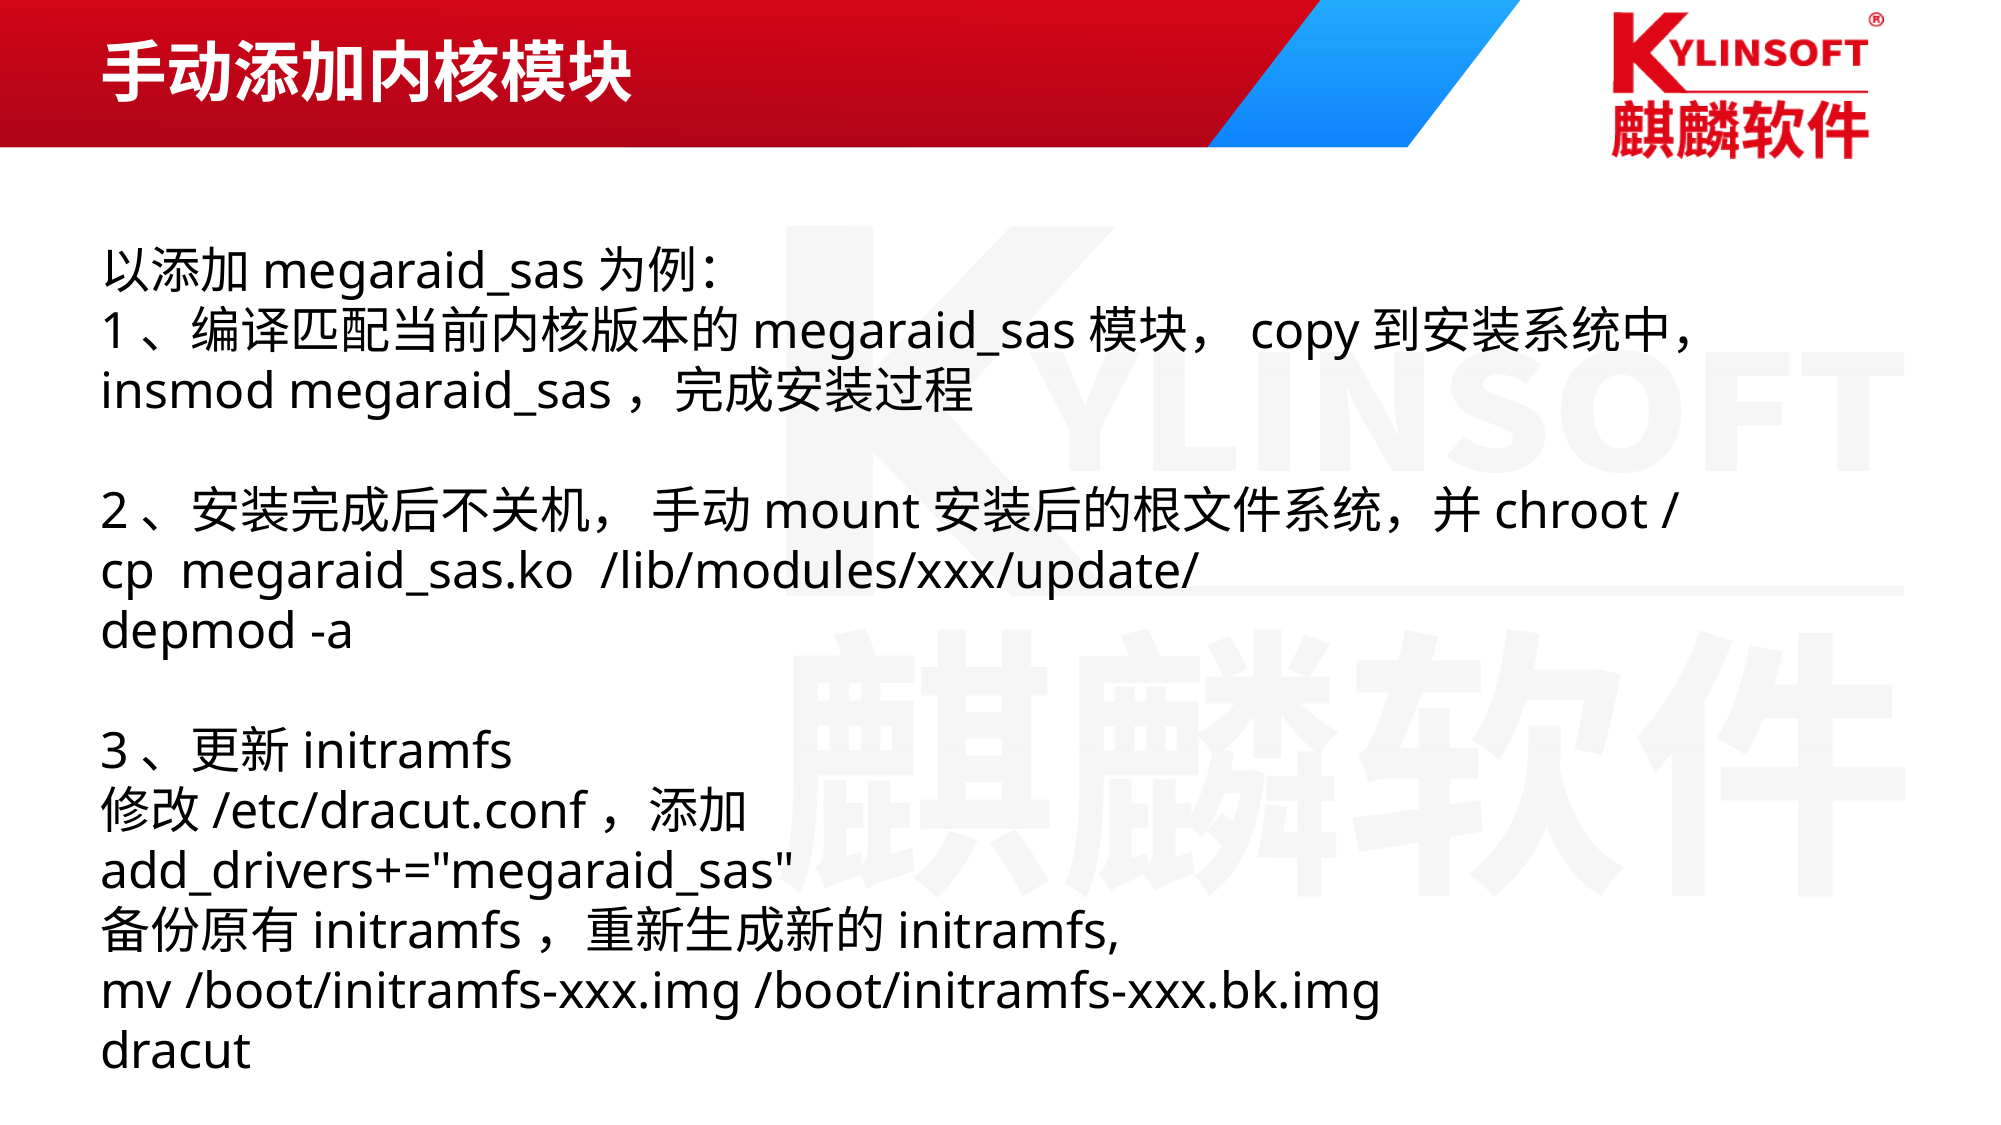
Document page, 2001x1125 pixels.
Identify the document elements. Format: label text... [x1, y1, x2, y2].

text_box 以添加megaraid_sas为例： 1、编译匹配当前内核版本的megaraid_sas模块，copy到安装系统中， insmod megaraid_sas，完成安装过程 2、安装完成后不关机， 手动mount安装后的根文件系统，并chroot / cp megaraid_sas.ko /lib/modules/xxx/update/ depmod -a 3、更新initramfs 修改/etc/dracut.conf，添加 add_drivers+="megaraid_sas" 备份原有initramfs，重新生成新的initramfs, mv /boot/initramfs-xxx.img /boot/initramfs-xxx.bk.img dracut [85, 230, 1843, 1086]
text_box 手动添加内核模块 [85, 22, 1417, 118]
picture [0, 0, 2000, 1125]
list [1611, 12, 1884, 159]
